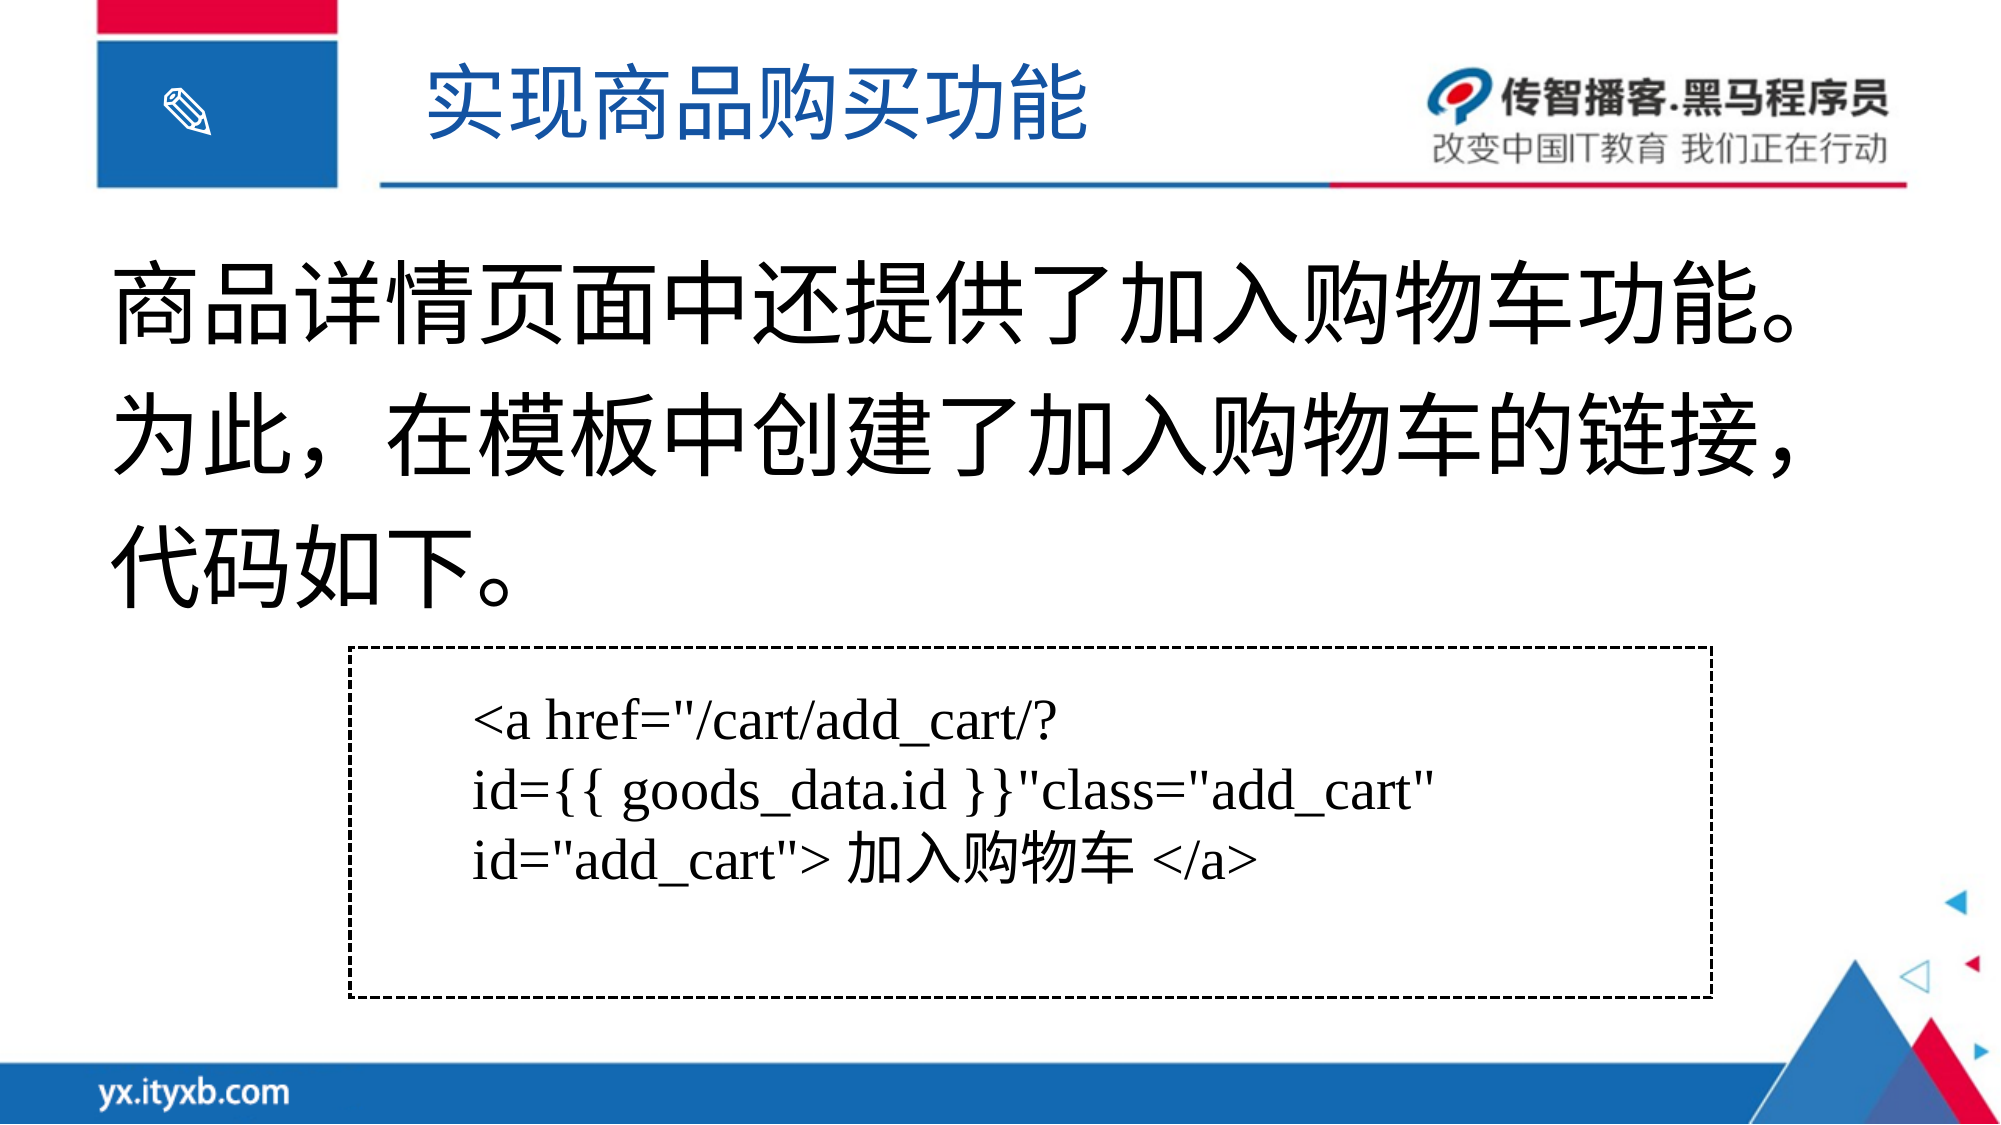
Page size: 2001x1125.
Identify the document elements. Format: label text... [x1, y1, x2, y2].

text_box [349, 647, 1712, 999]
text_box 商品详情页面中还提供了加入购物车功能。为此，在模板中创建了加入购物车的链接，代码如下。 [94, 216, 1938, 628]
picture [0, 0, 2000, 1124]
text_box 实现商品购买功能 [409, 43, 1292, 158]
text_box <a href="/cart/add_cart/?id={{ goods_data.id }}"class="add_cart" id="add_cart">加入购物车</a> [458, 673, 1604, 899]
